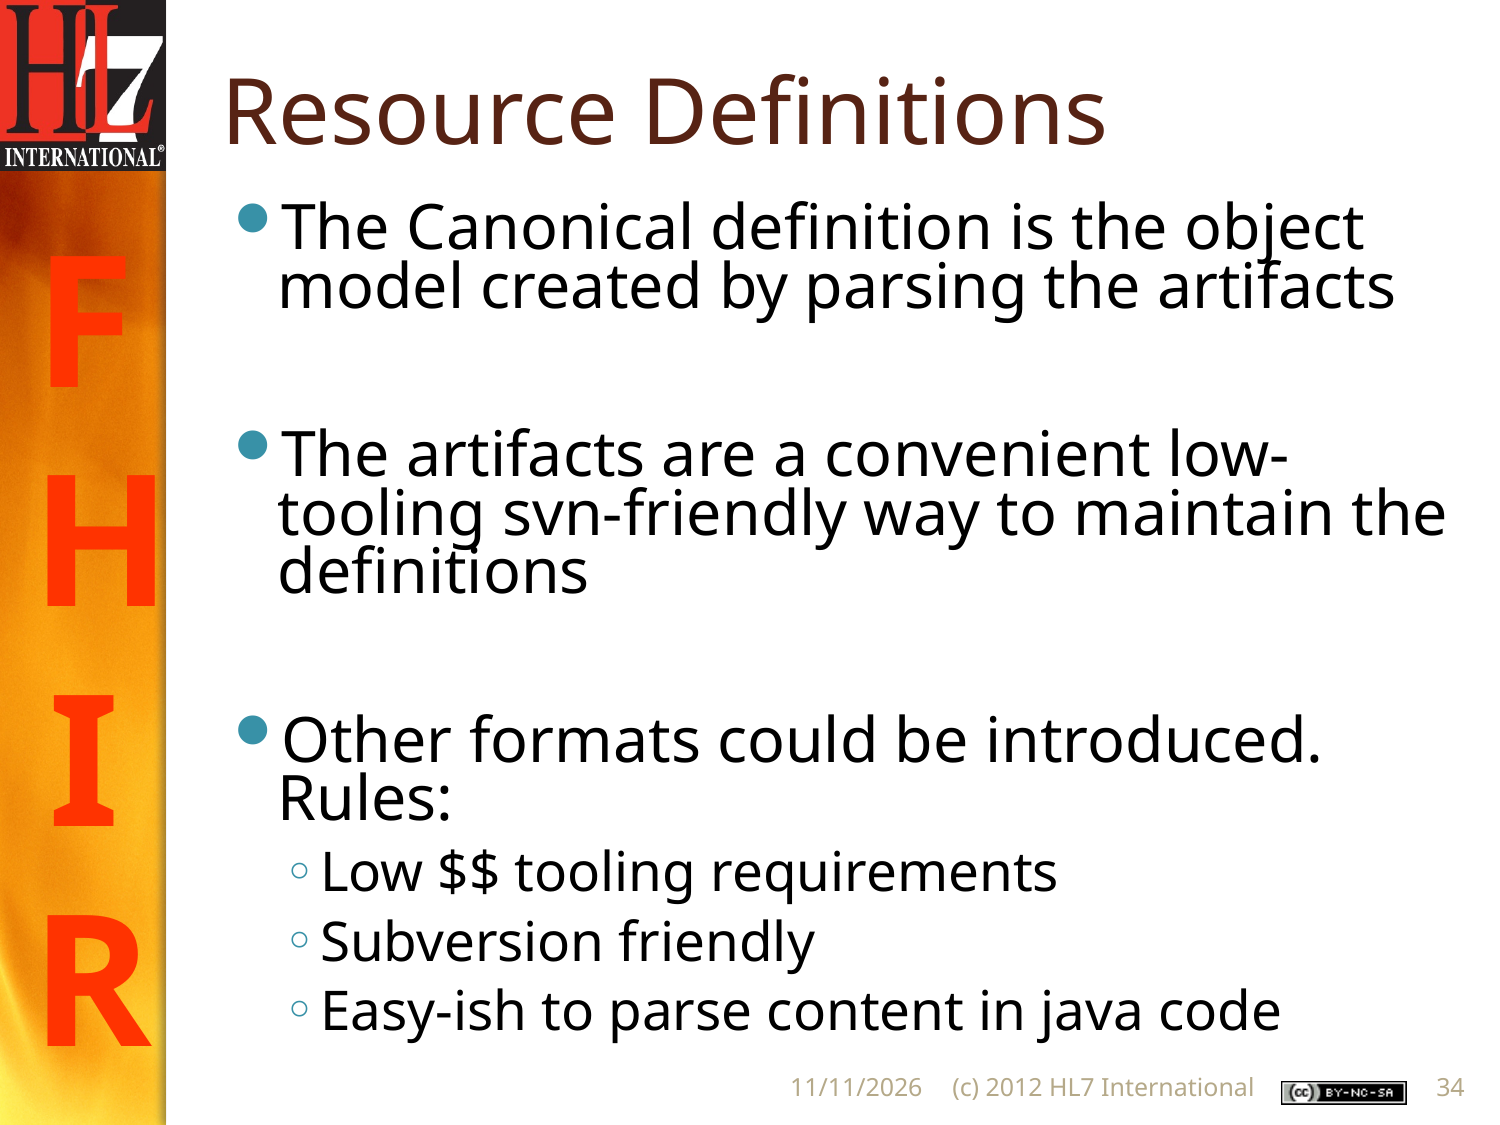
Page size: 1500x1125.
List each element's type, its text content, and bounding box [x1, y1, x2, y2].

title Resource Definitions [206, 30, 1466, 185]
list The Canonical definition is the object model created by parsing the artifacts The artifacts are a convenient low-tooling svn-friendly way to maintain the definitions Other formats could be introduced. Rules: Low $$ tooling requirements Subversion friendly Easy-ish to parse content in java code [206, 196, 1466, 1059]
picture [0, 0, 166, 1125]
footer (c) 2012 HL7 International [937, 1070, 1413, 1113]
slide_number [587, 1070, 937, 1113]
slide_number 34 [1413, 1070, 1488, 1113]
